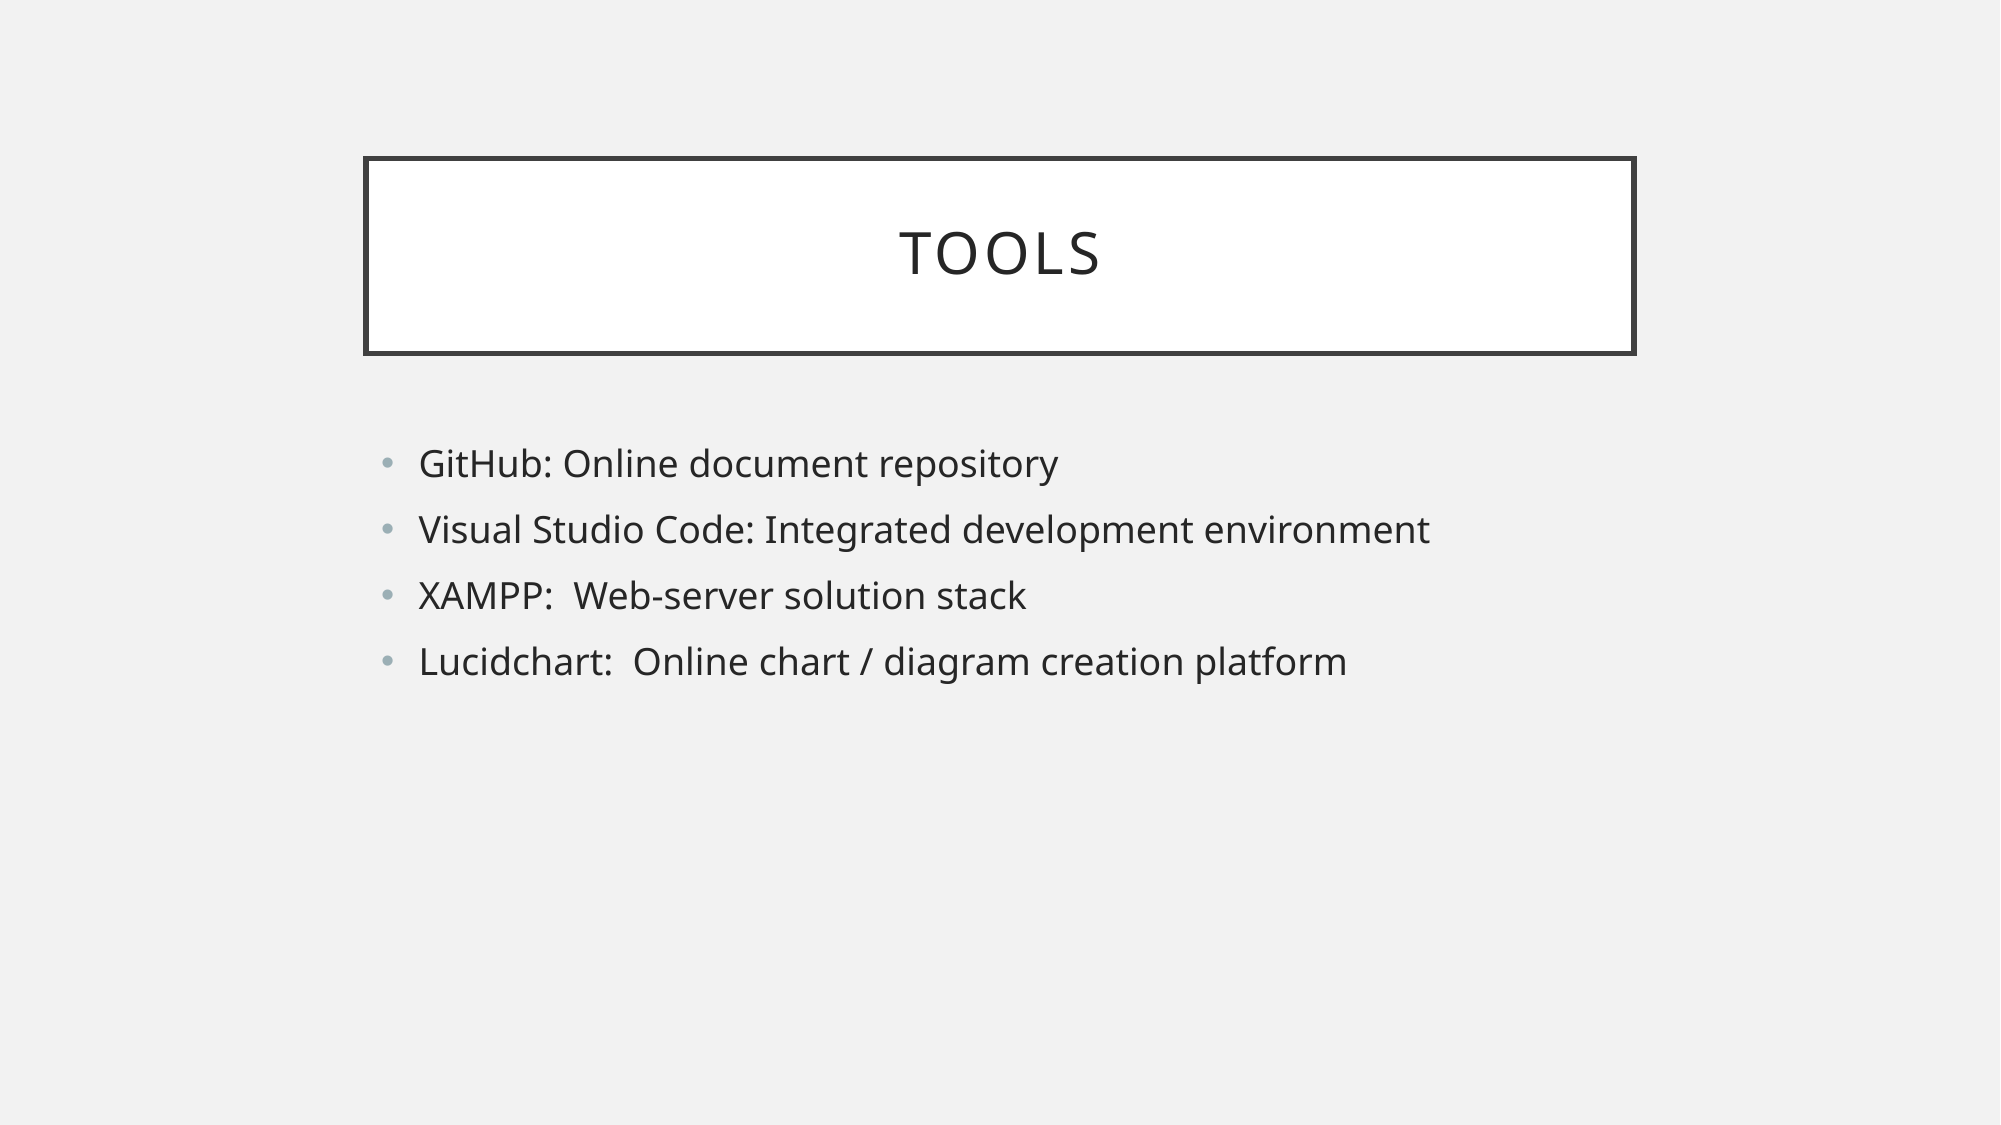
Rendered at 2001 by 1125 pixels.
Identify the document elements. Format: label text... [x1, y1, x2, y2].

title Tools [363, 156, 1637, 356]
list GitHub: Online document repository Visual Studio Code: Integrated development environment XAMPP: Web-server solution stack Lucidchart: Online chart / diagram creation platform [366, 432, 1634, 942]
